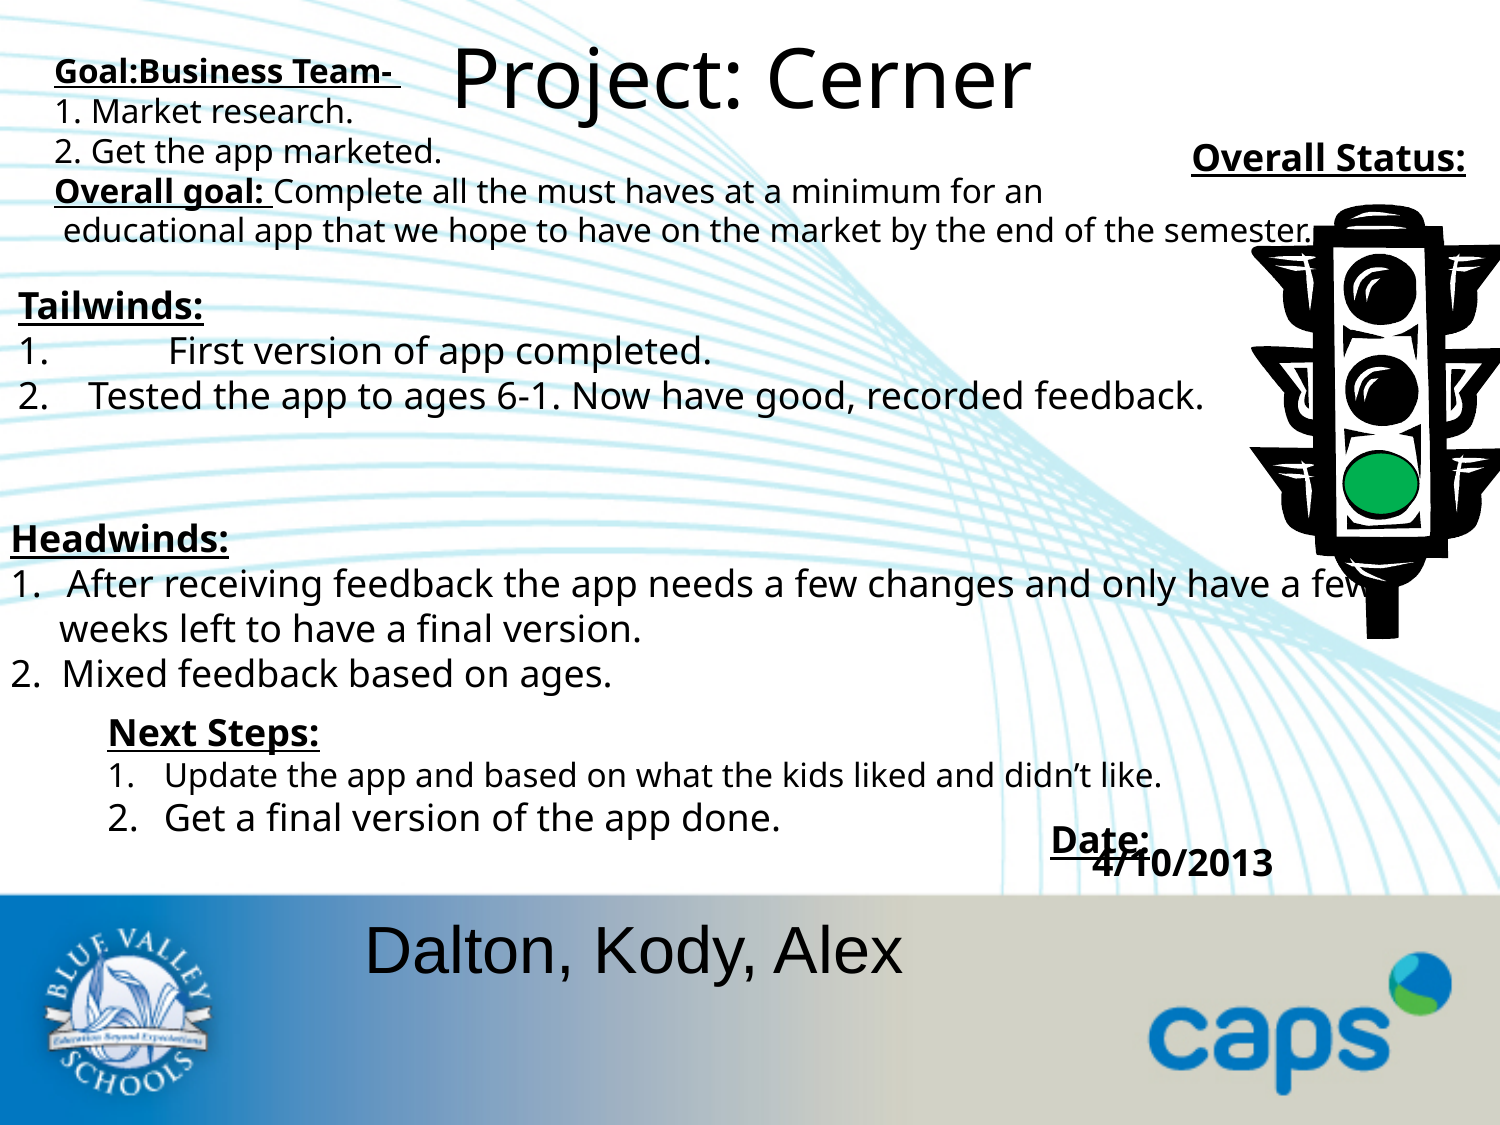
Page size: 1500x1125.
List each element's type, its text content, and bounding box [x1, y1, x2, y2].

title Project: Cerner [0, 18, 1492, 206]
text_box Overall Status: [1176, 126, 1482, 186]
text_box Headwinds: After receiving feedback the app needs a few changes and only have a few weeks left to have a final version. 2. Mixed feedback based on ages. [0, 463, 1400, 748]
text_box Dalton, Kody, Alex [49, 899, 1419, 995]
text_box Goal:Business Team- 1. Market research. 2. Get the app marketed. Overall goal: Complete all the must haves at a minimum for an educational app that we hope to have on the market by the end of the semester. [39, 42, 1330, 297]
text_box Tailwinds: 1. First version of app completed. 2. Tested the app to ages 6-1. Now have good, recorded feedback. [3, 274, 1231, 425]
text_box Next Steps: Update the app and based on what the kids liked and didn’t like. Get a final version of the app done. 4/10/2013 [92, 701, 1289, 899]
picture [0, 0, 1500, 1125]
